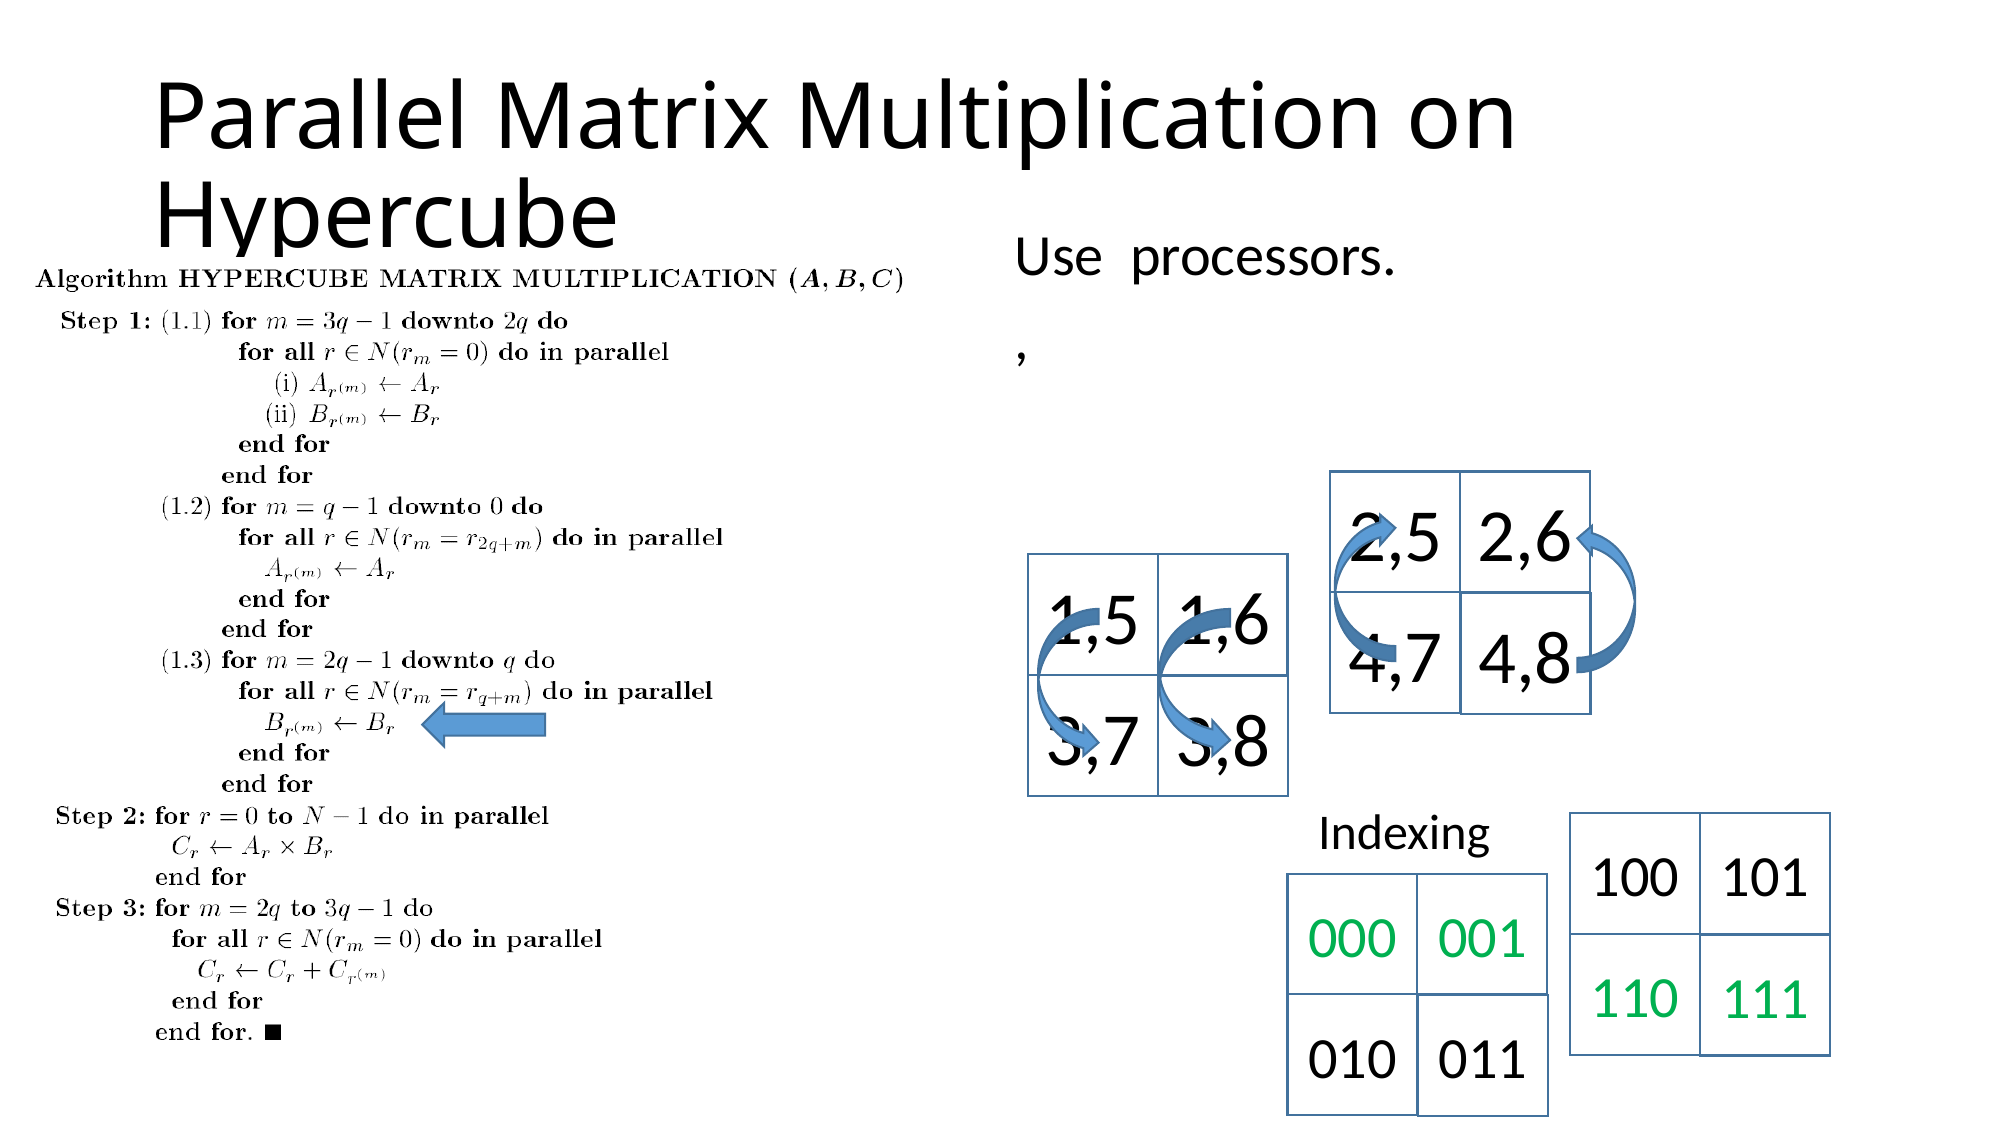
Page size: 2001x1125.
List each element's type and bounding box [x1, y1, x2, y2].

title [1139, 251, 1153, 272]
title [137, 59, 1863, 278]
text_box [1329, 470, 1637, 715]
text_box [1027, 553, 1289, 797]
picture [27, 257, 940, 1080]
text_box [1303, 792, 1506, 867]
text_box [1569, 812, 1831, 1057]
text_box [1286, 873, 1549, 1117]
